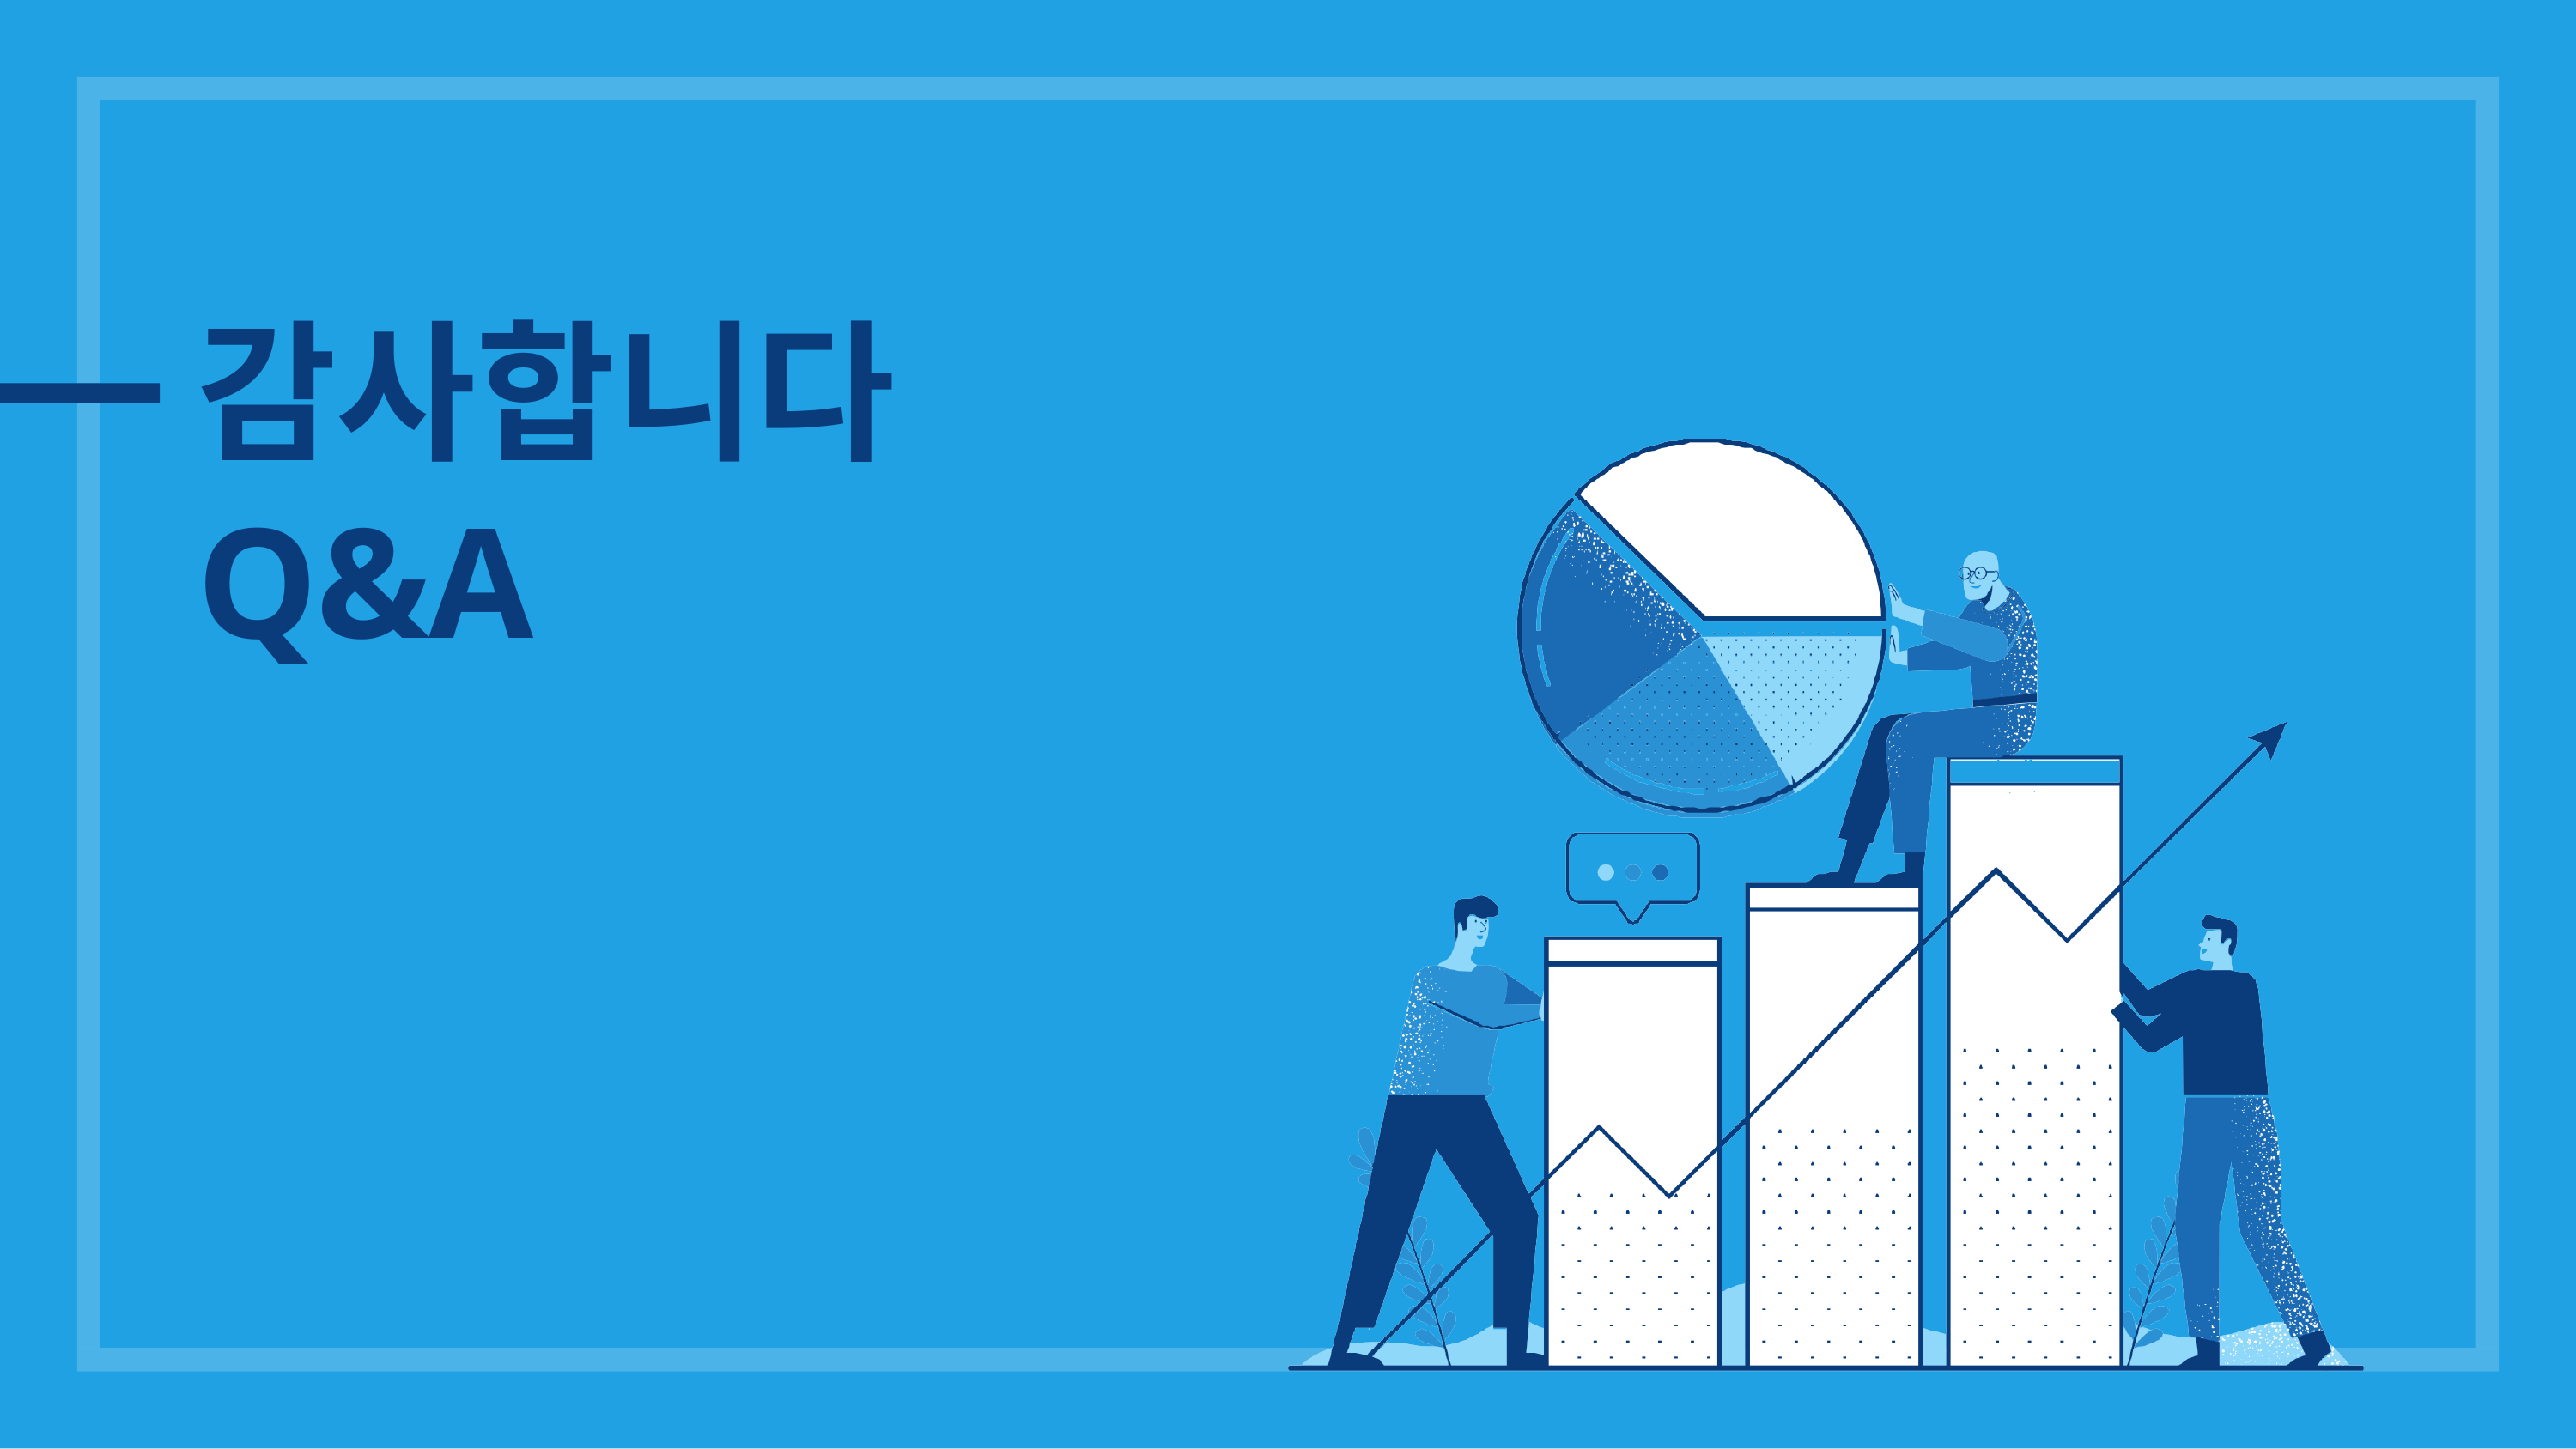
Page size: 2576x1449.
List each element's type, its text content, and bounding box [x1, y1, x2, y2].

title 감사합니다 Q&A [195, 287, 962, 669]
text_box [1288, 439, 2364, 1371]
